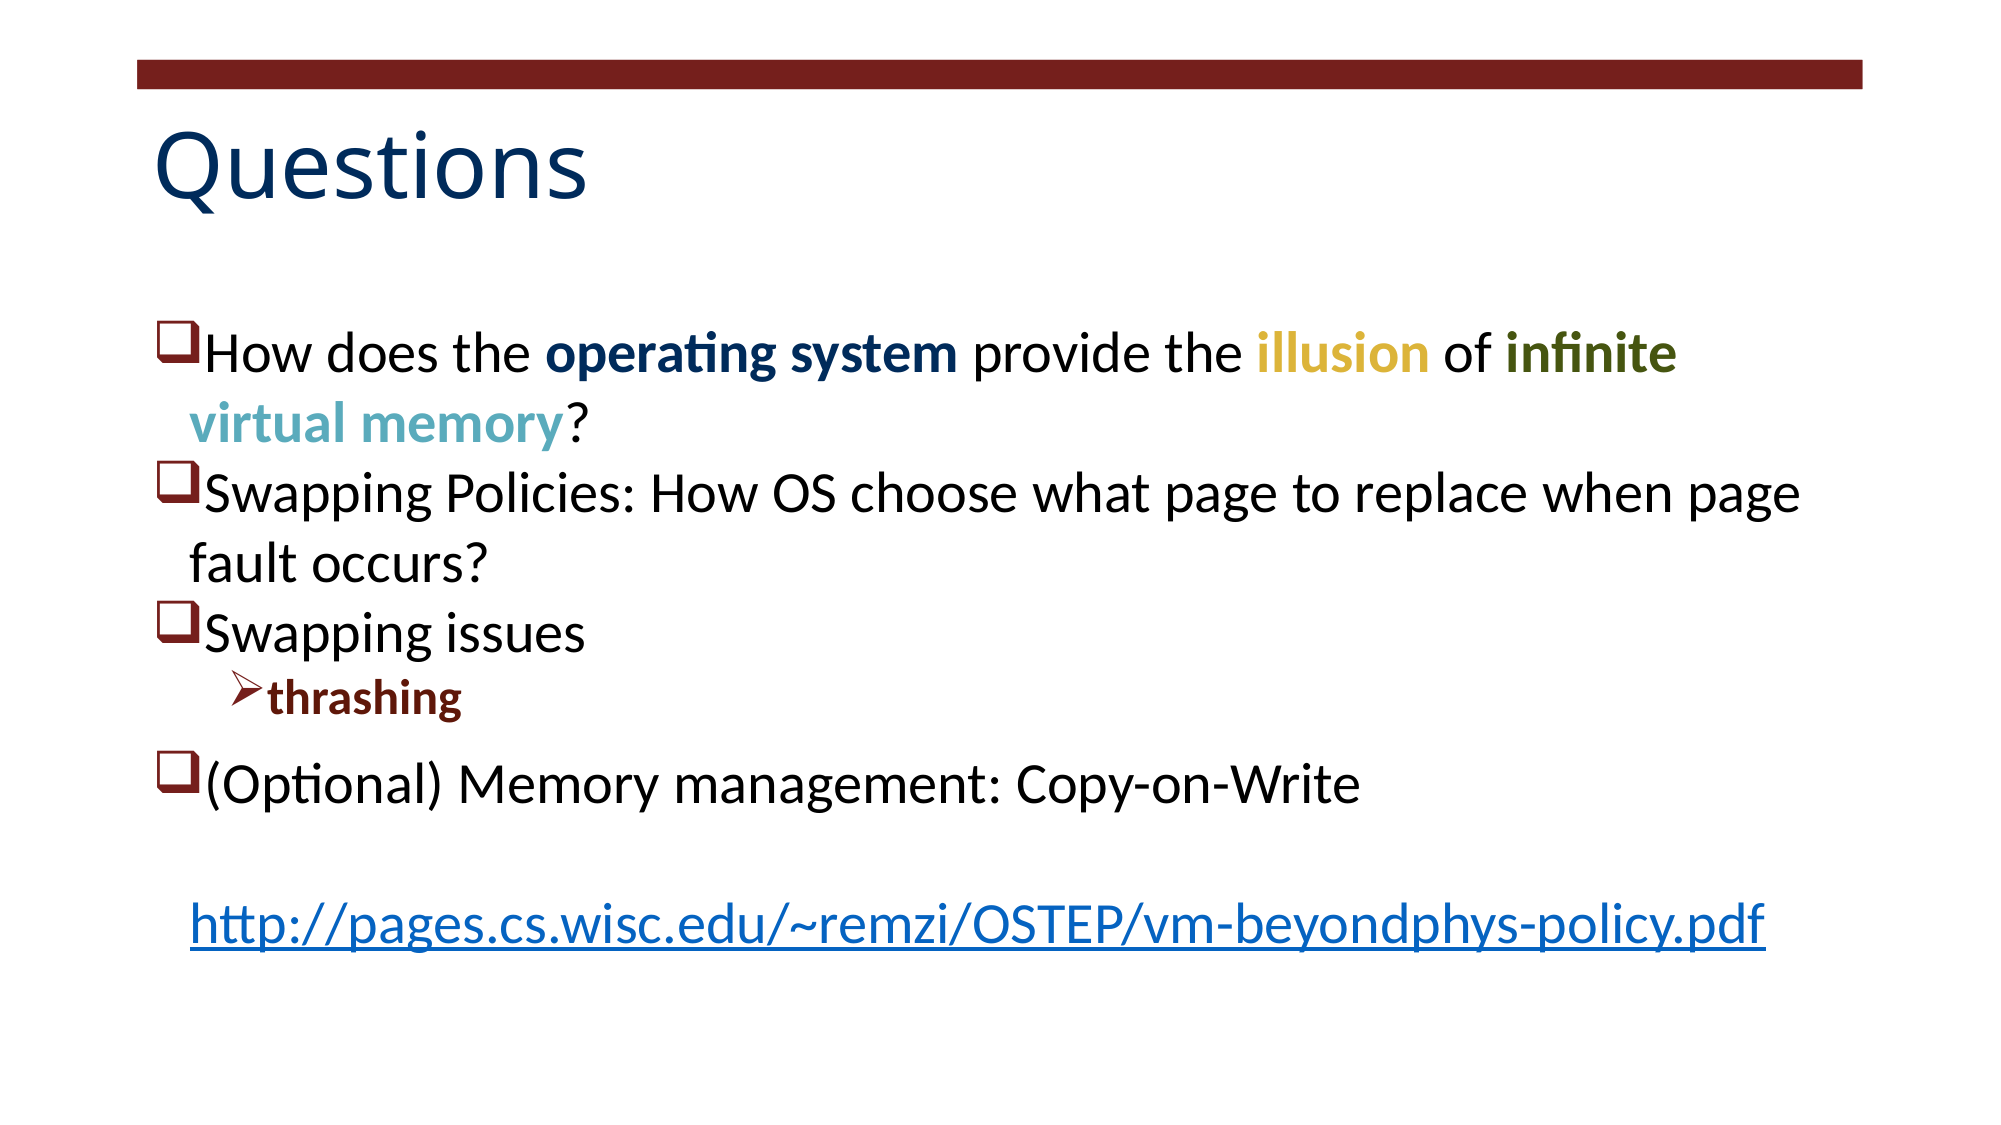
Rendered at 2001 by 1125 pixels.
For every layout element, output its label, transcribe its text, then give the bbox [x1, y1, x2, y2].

title Questions [137, 59, 1863, 278]
list How does the operating system provide the illusion of infinite virtual memory? Swapping Policies: How OS choose what page to replace when page fault occurs? Swapping issues thrashing (Optional) Memory management: Copy-on-Write http://pages.cs.wisc.edu/~remzi/OSTEP/vm-beyondphys-policy.pdf [137, 299, 1863, 1103]
